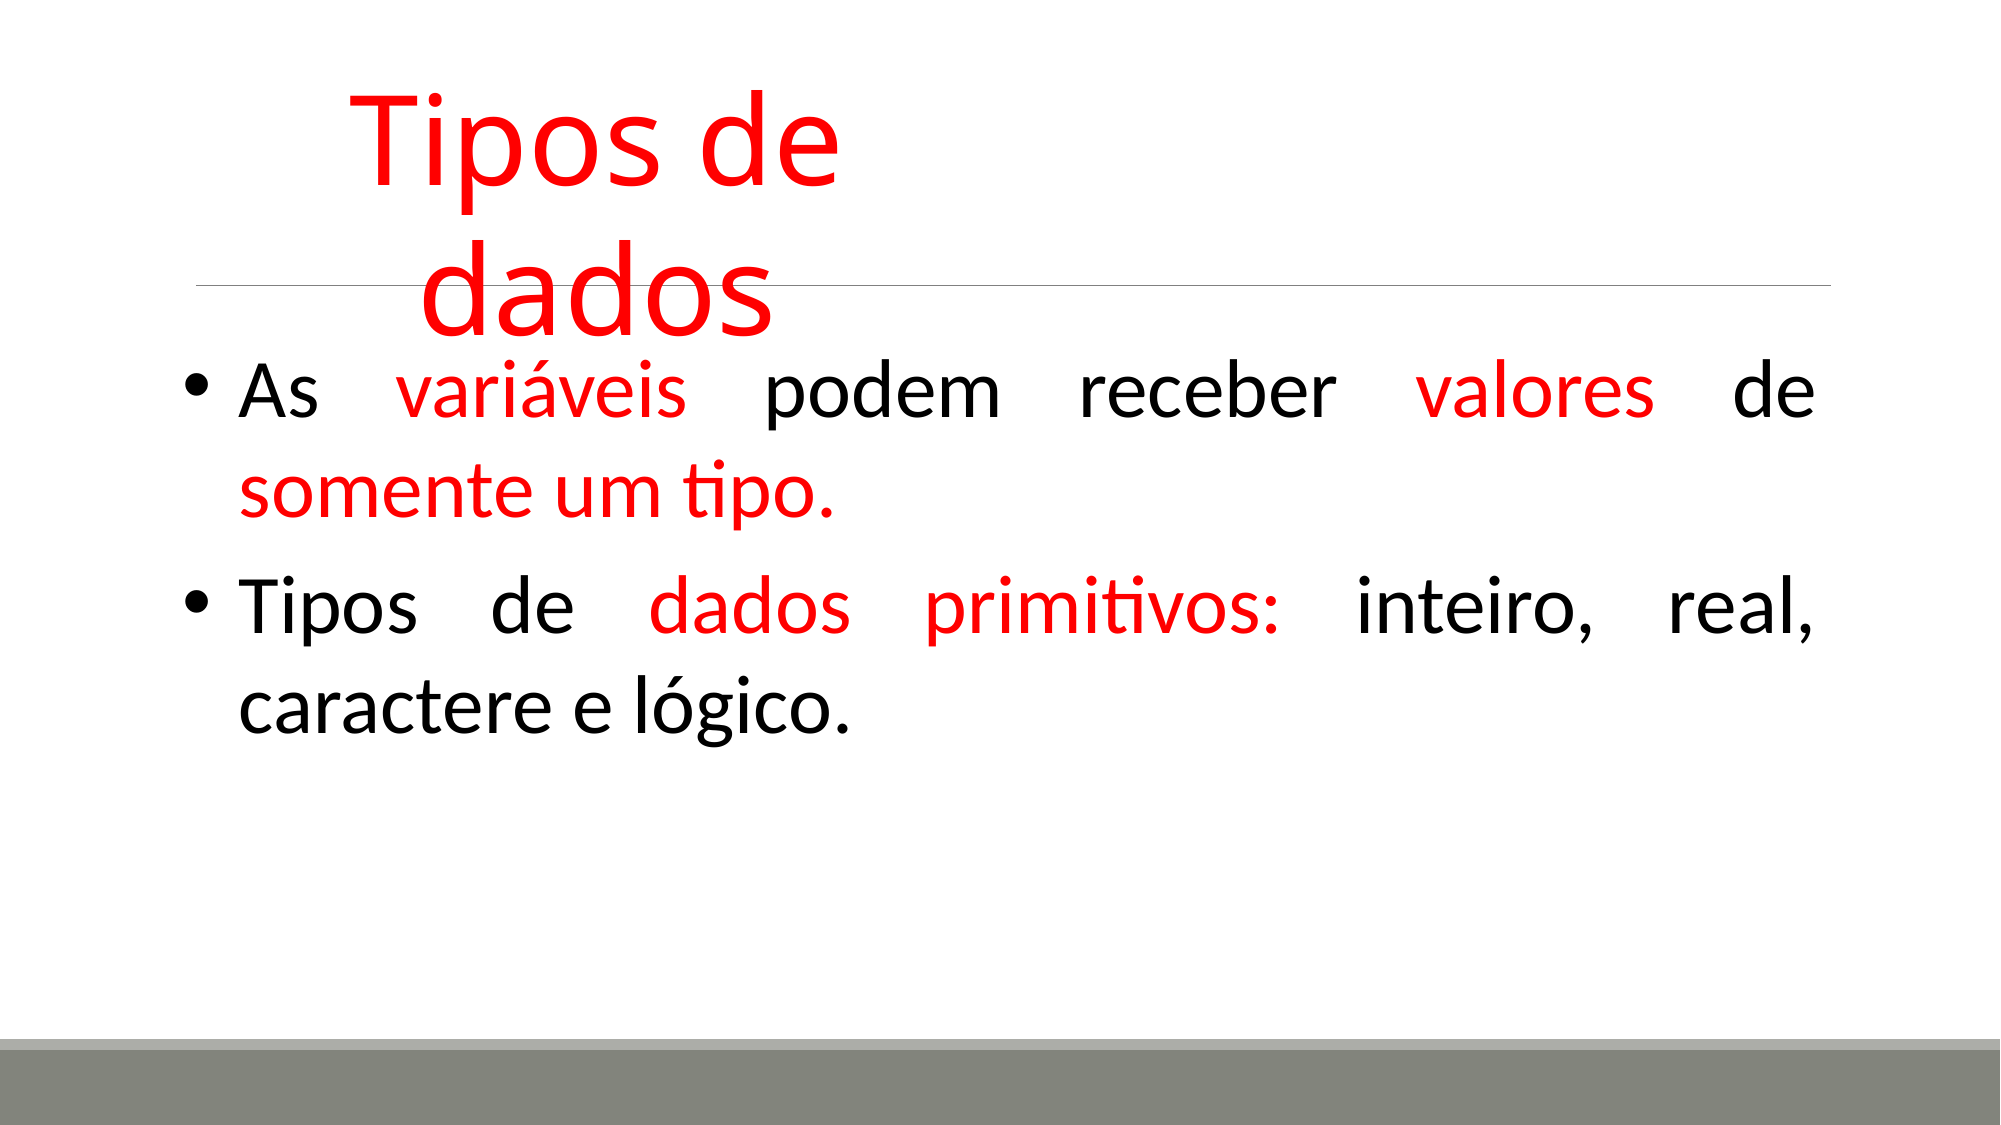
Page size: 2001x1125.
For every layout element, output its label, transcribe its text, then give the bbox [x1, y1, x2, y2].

text_box Tipos de dados [193, 145, 1000, 210]
text_box As variáveis podem receber valores de somente um tipo. Tipos de dados primitivos: inteiro, real, caractere e lógico. [167, 210, 1833, 953]
